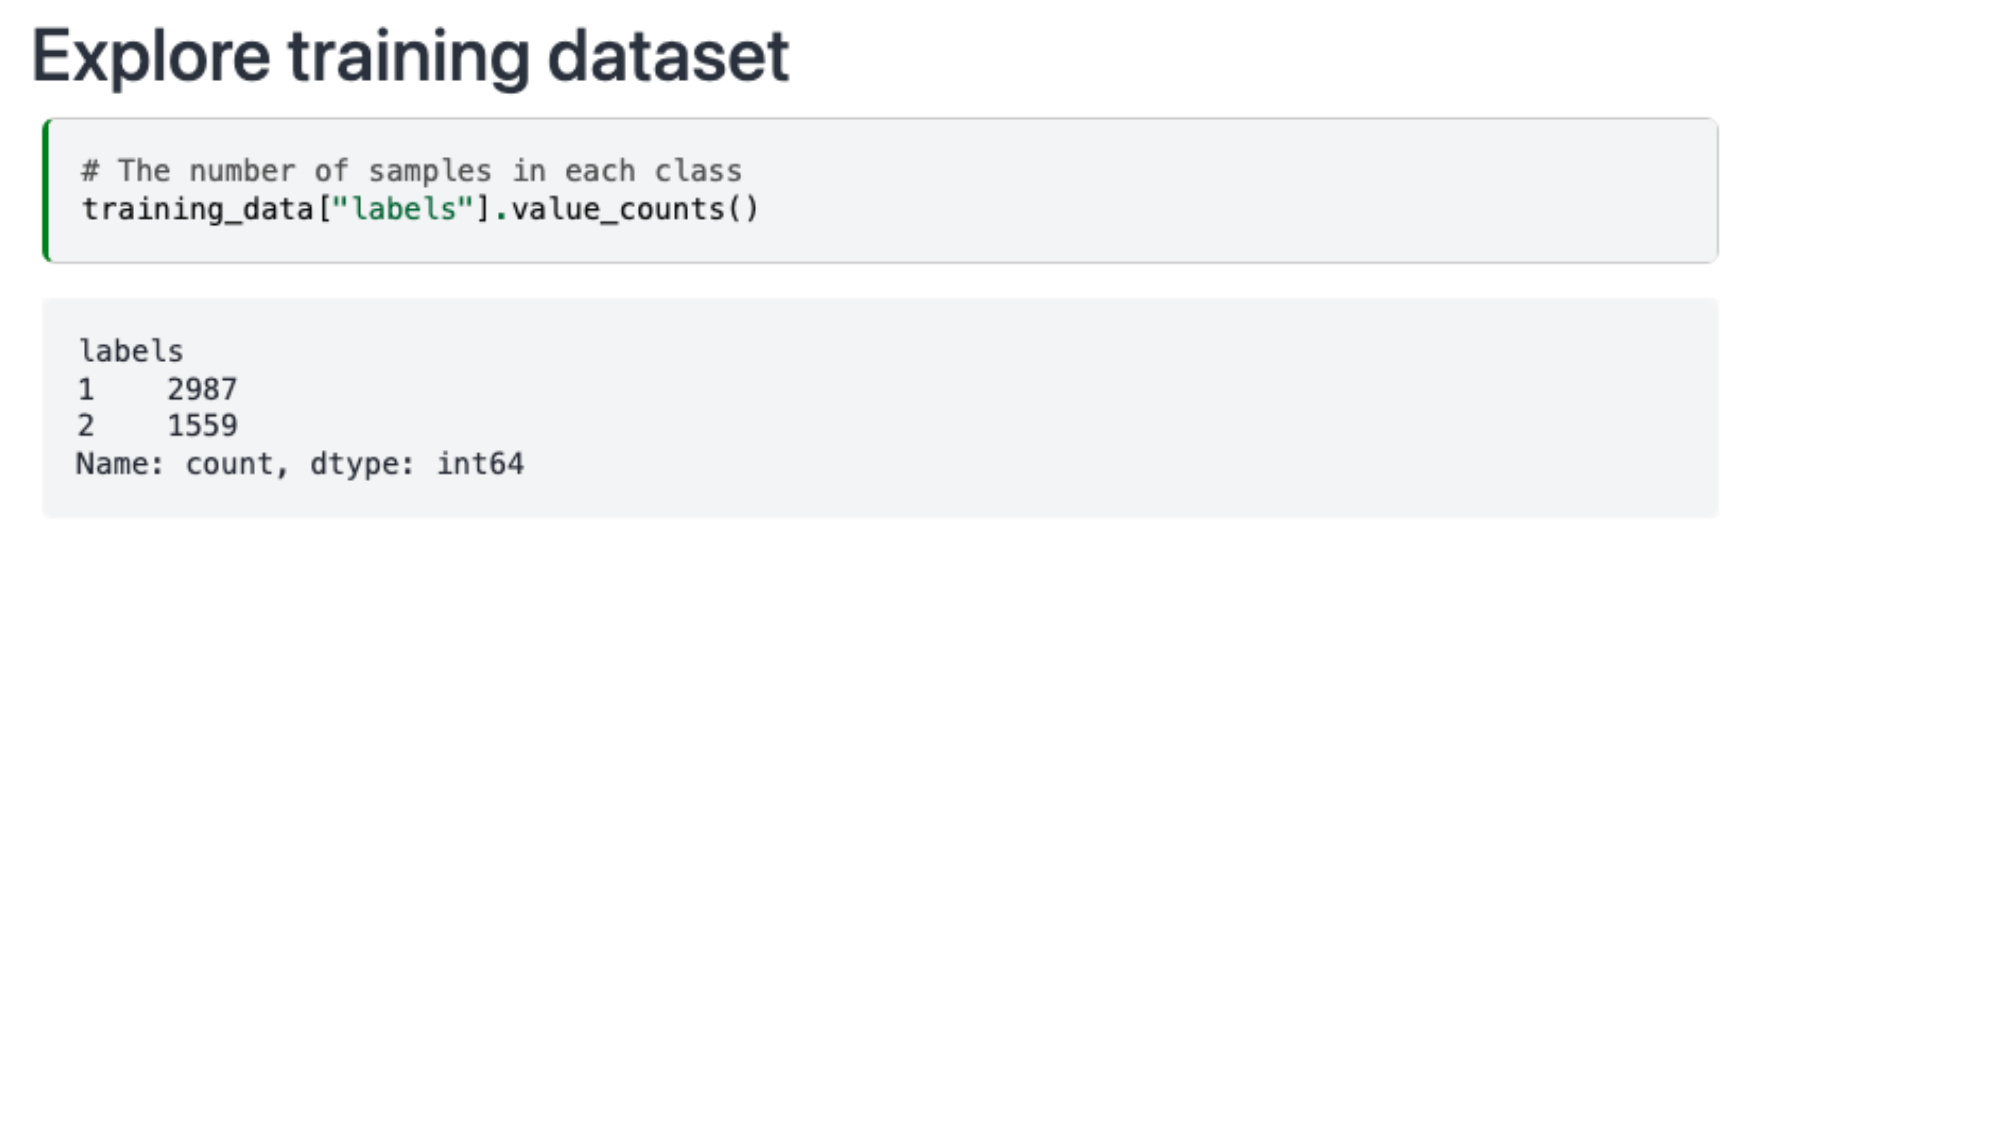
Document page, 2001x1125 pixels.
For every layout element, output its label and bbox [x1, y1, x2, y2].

picture [0, 0, 1762, 539]
